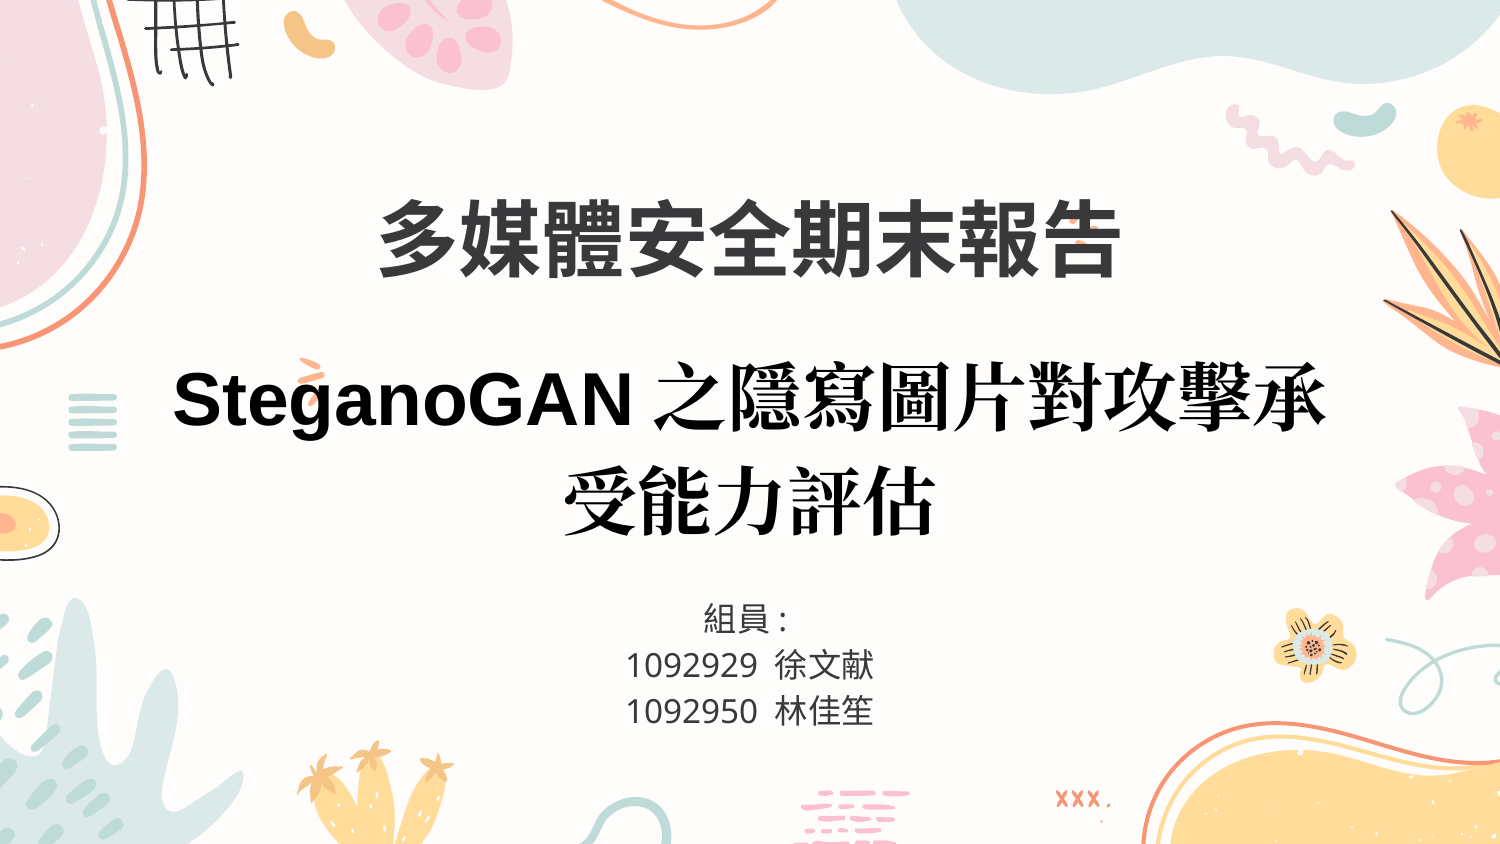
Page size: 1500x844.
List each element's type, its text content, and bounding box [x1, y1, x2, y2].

title 多媒體安全期末報告 SteganoGAN之隱寫圖片對攻擊承受能力評估 [124, 243, 1376, 601]
subtitle 組員: 1092929 徐文献 1092950 林佳笙 [274, 598, 1226, 725]
